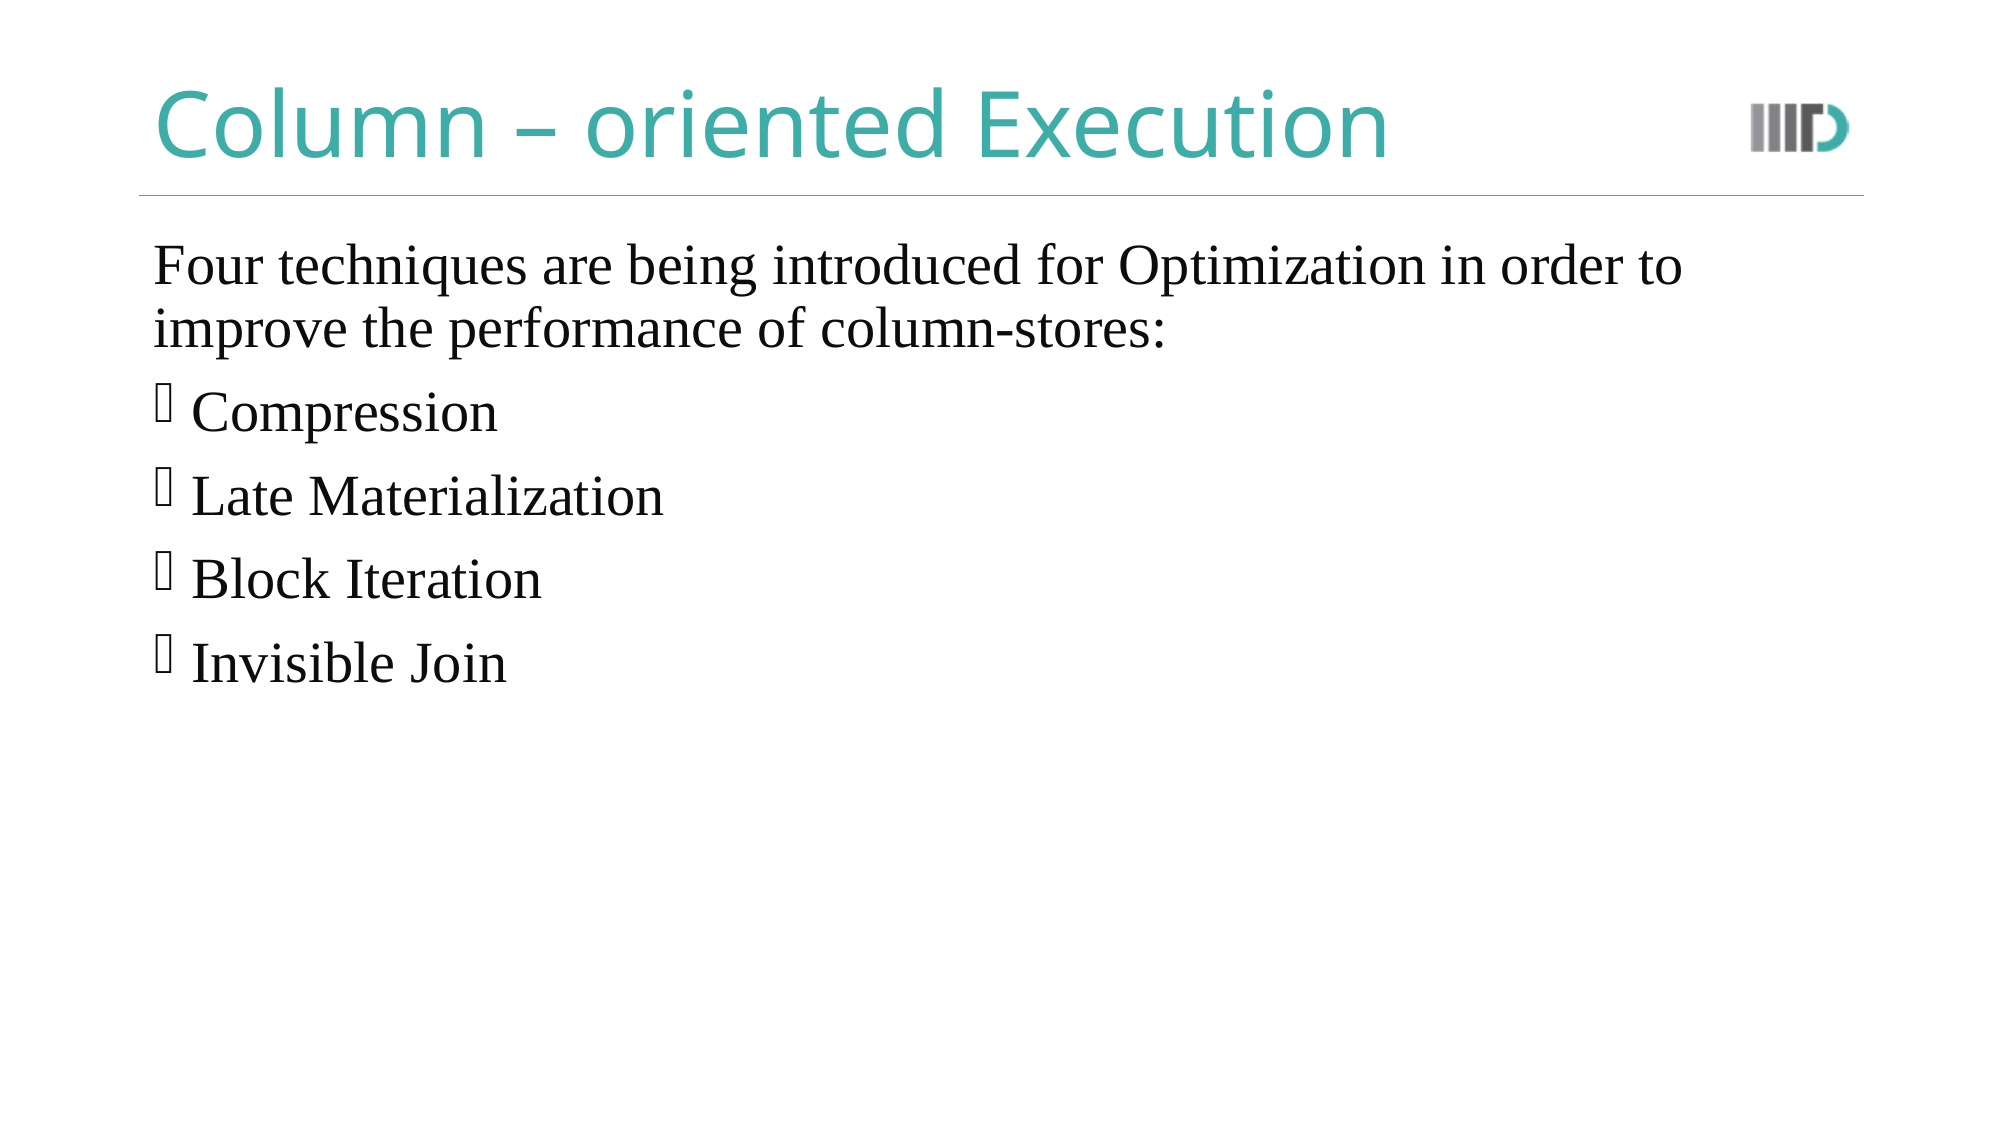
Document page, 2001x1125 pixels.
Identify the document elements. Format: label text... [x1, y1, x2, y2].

title Column – oriented Execution [138, 60, 1689, 196]
picture [1732, 91, 1864, 165]
list Four techniques are being introduced for Optimization in order to improve the performance of column-stores: Compression Late Materialization Block Iteration Invisible Join [138, 226, 1864, 1014]
